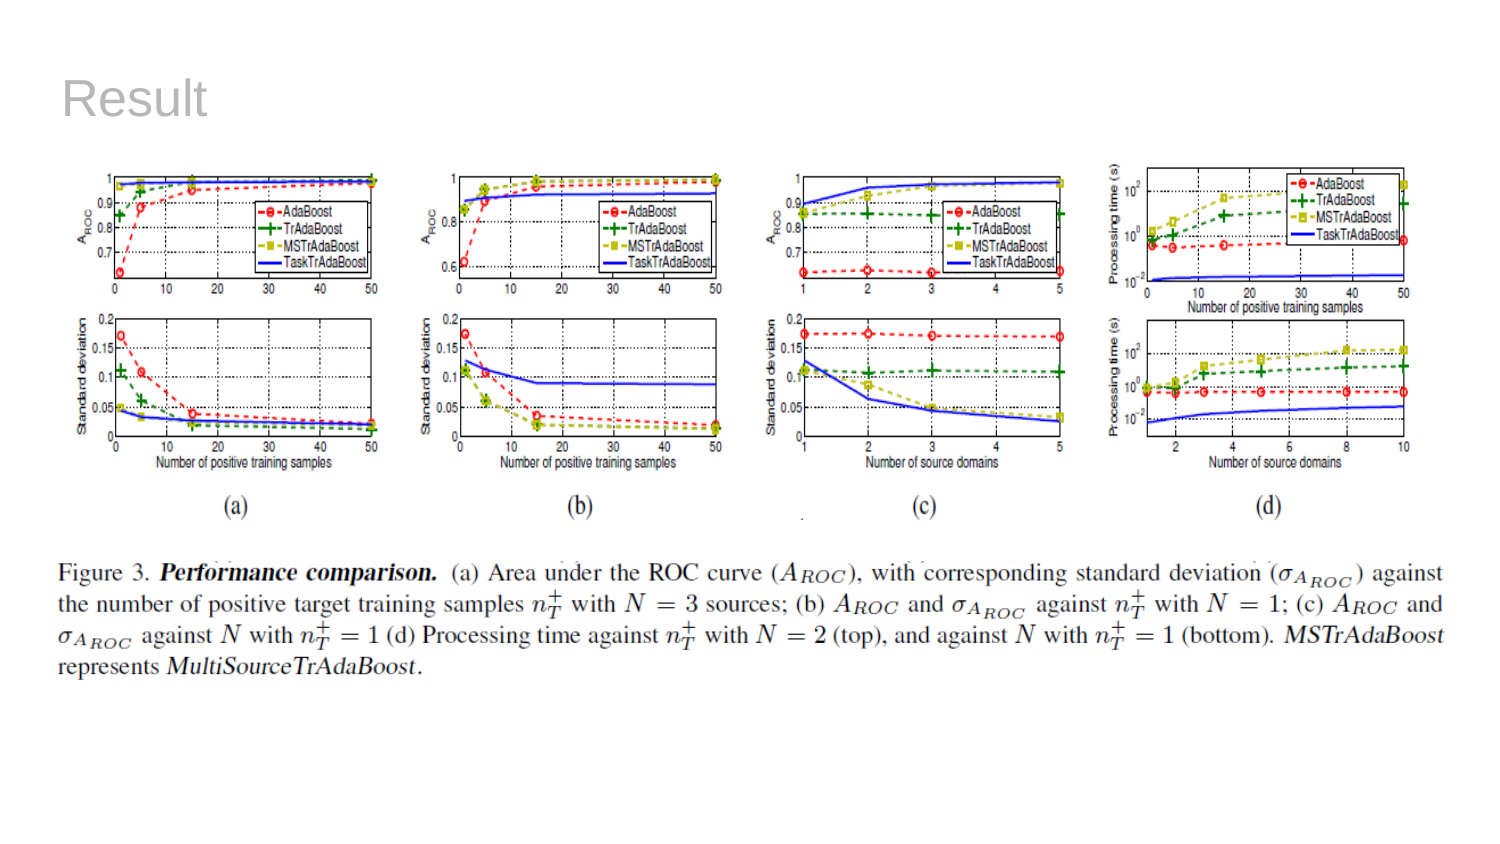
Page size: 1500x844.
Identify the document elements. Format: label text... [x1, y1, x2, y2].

picture [71, 156, 1451, 520]
picture [56, 561, 1451, 680]
title Result [49, 48, 1247, 143]
